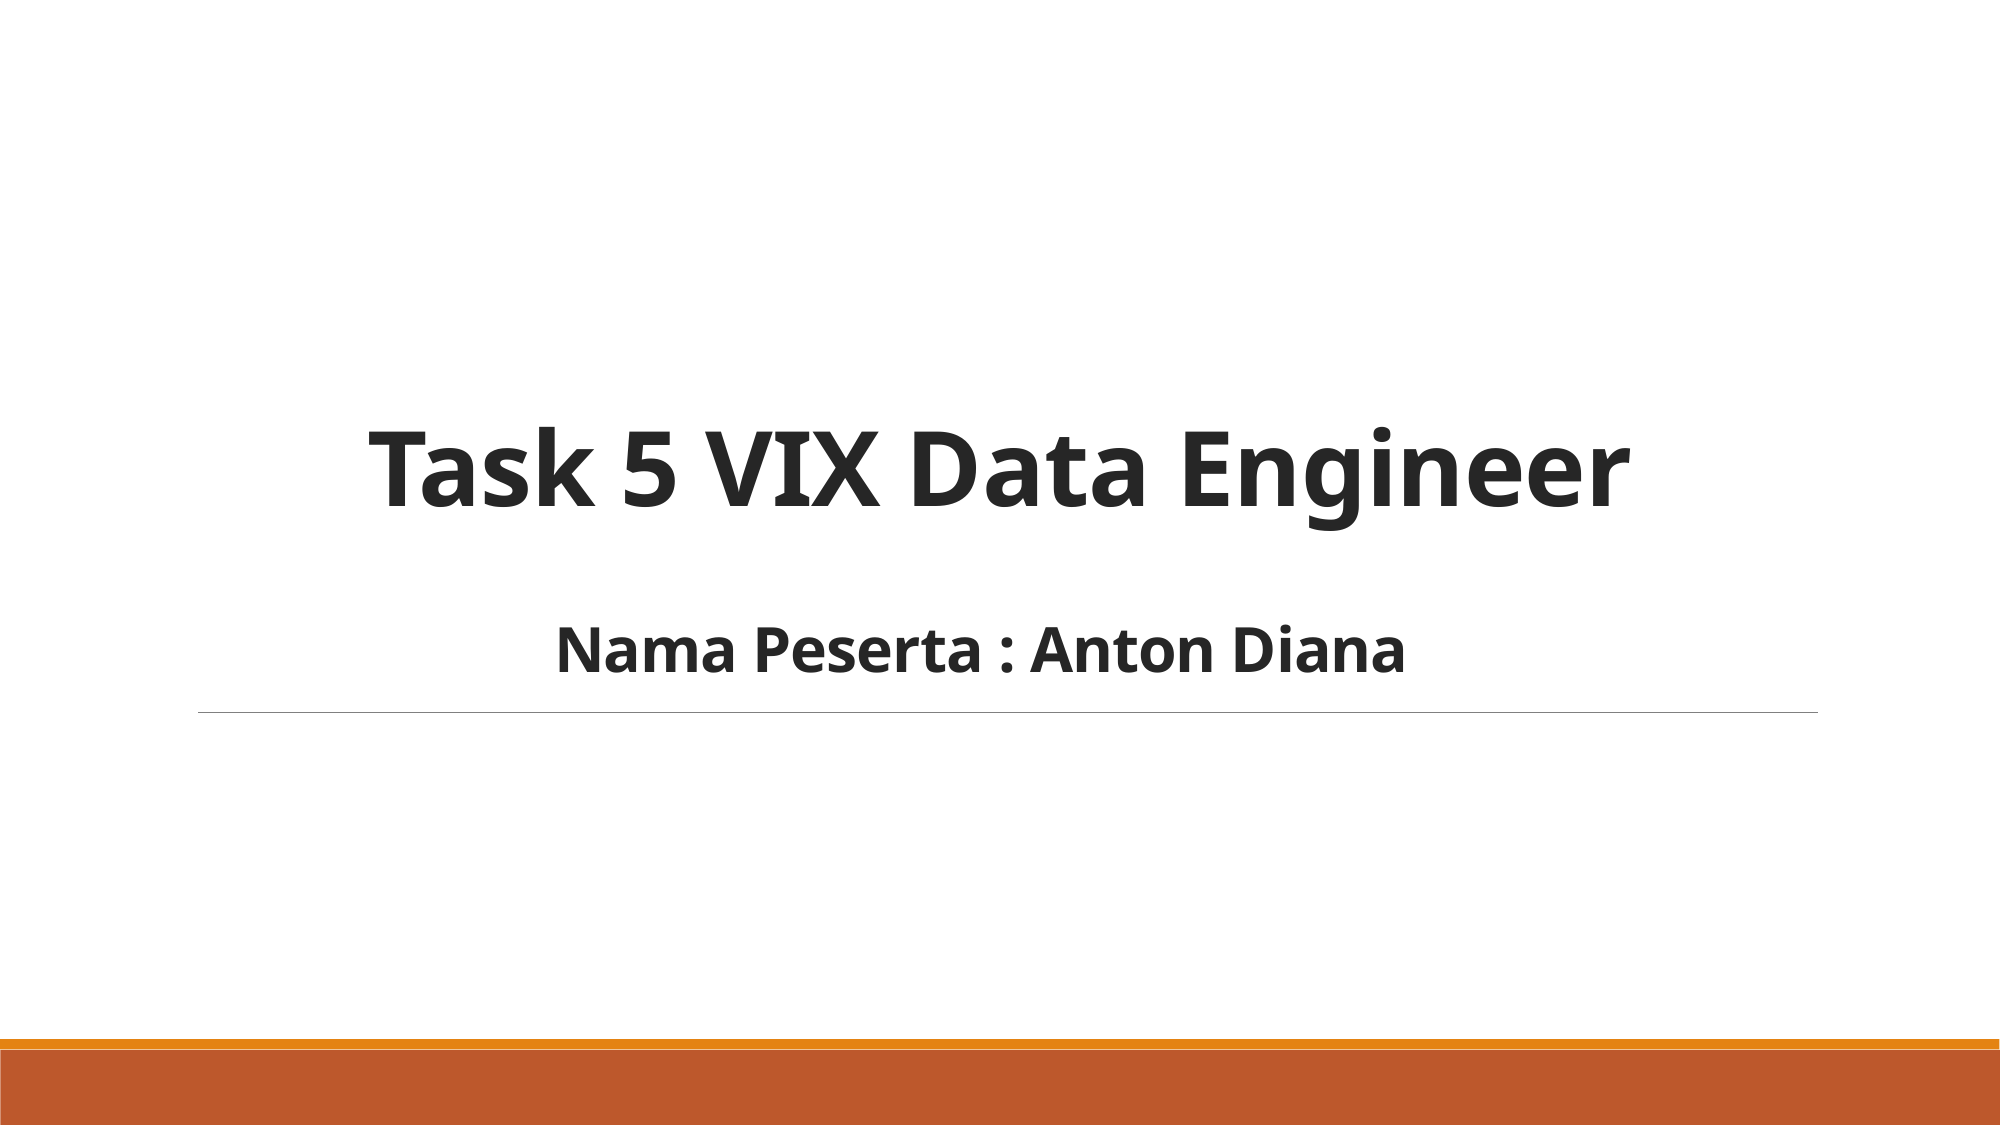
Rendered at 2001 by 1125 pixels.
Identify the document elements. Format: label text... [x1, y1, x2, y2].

title Task 5 VIX Data Engineer [249, 349, 1750, 537]
title Nama Peserta : Anton Diana [231, 588, 1732, 694]
